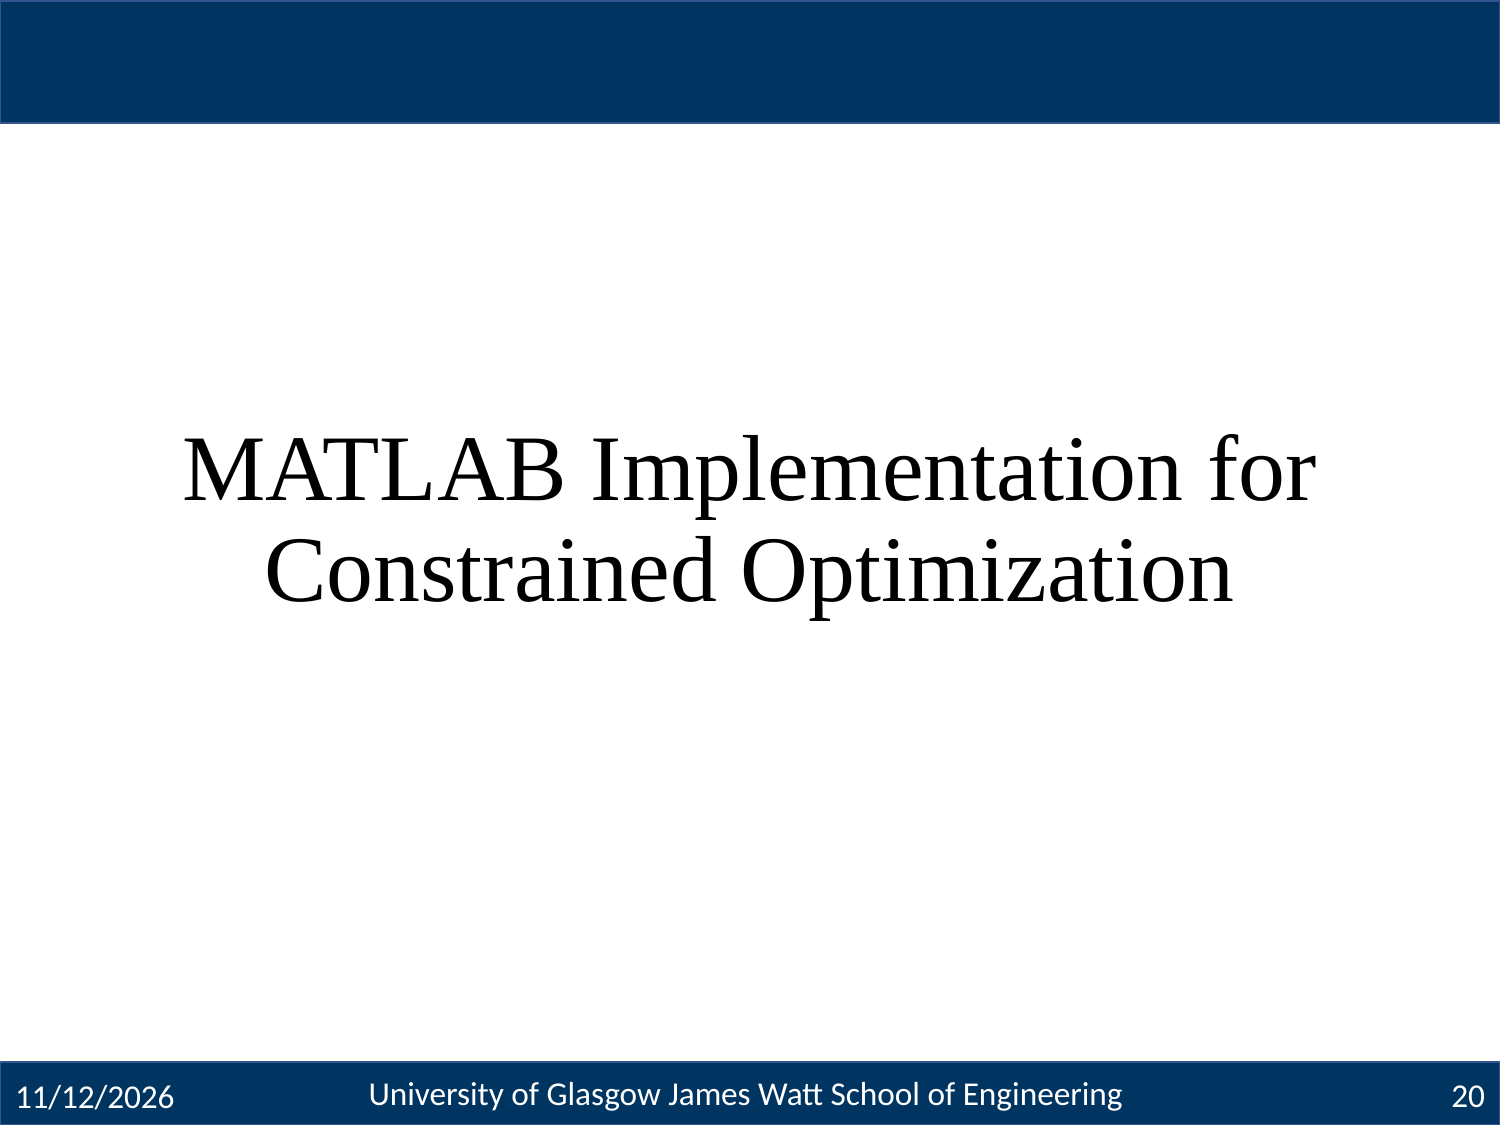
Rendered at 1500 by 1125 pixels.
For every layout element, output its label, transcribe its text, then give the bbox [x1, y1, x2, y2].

slide_number 20 [1162, 1063, 1500, 1124]
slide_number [0, 1065, 338, 1125]
title MATLAB Implementation for Constrained Optimization [0, 380, 1500, 630]
footer University of Glasgow James Watt School of Engineering [337, 1062, 1163, 1123]
